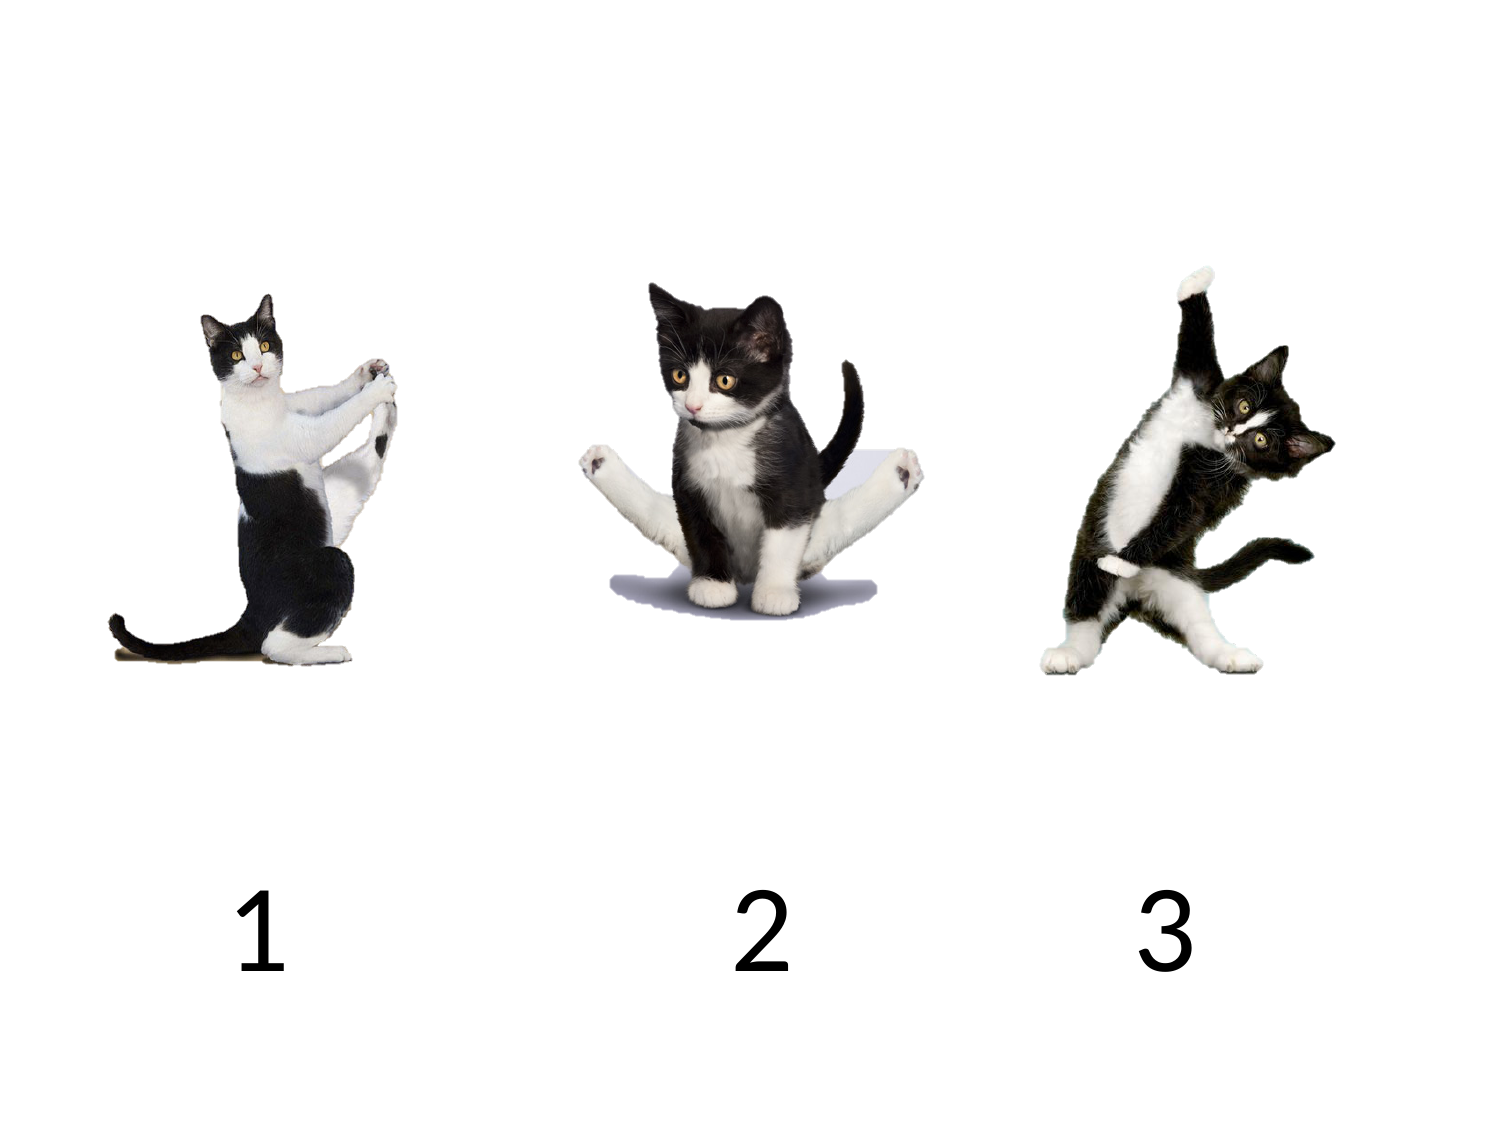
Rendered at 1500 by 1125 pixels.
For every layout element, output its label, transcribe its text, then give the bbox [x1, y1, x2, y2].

text_box 1 [211, 838, 324, 1004]
text_box 3 [1118, 838, 1231, 1004]
text_box 2 [715, 838, 828, 1004]
picture [38, 102, 1460, 751]
